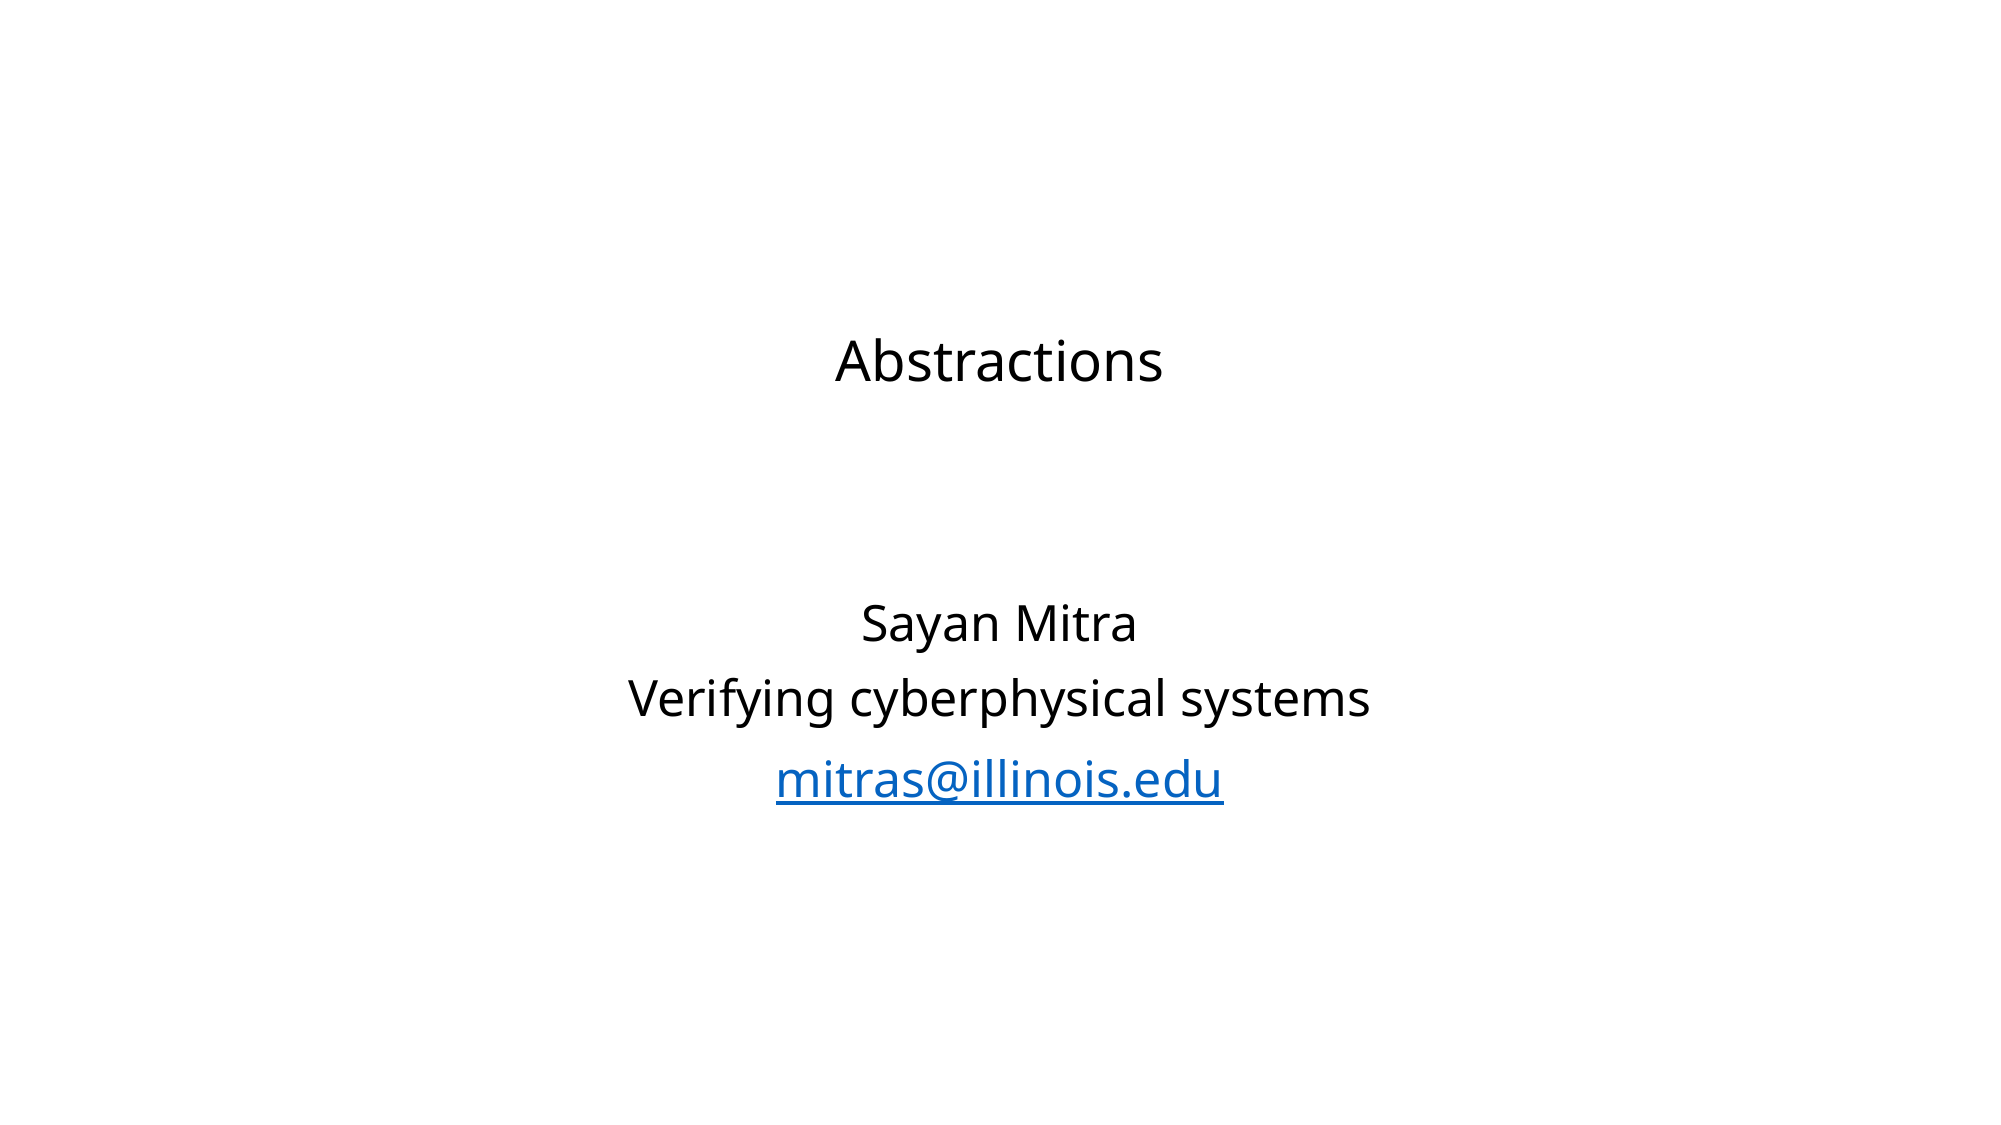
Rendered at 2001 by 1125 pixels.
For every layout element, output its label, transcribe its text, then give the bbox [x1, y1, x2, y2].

subtitle Sayan Mitra Verifying cyberphysical systems mitras@illinois.edu [249, 590, 1750, 863]
title Abstractions [437, 278, 1563, 401]
